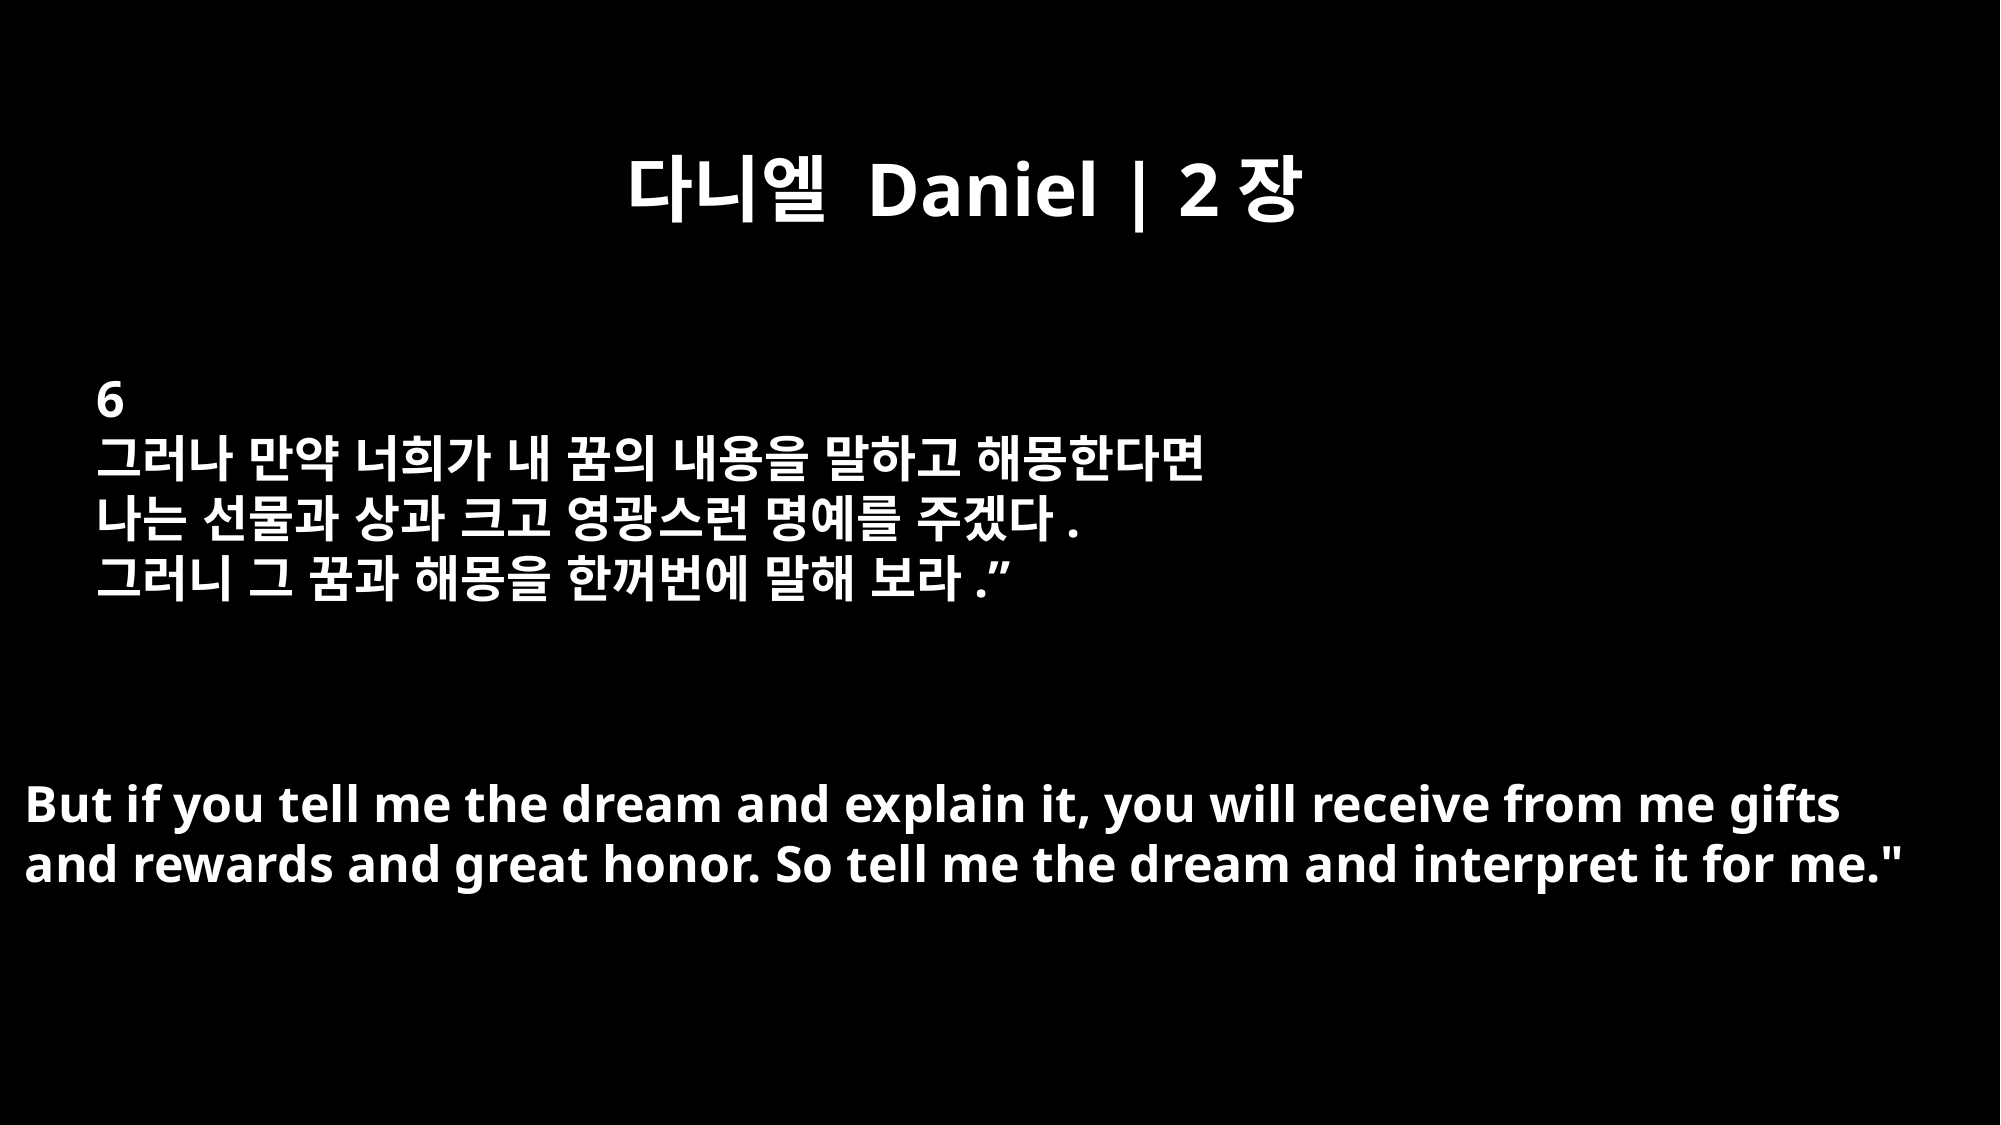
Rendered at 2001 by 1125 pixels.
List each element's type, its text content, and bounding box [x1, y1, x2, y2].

text_box But if you tell me the dream and explain it, you will receive from me gifts and rewards and great honor. So tell me the dream and interpret it for me." [10, 764, 1920, 900]
text_box 다니엘 Daniel | 2장 [611, 136, 1320, 239]
text_box 6 그러나 만약 너희가 내 꿈의 내용을 말하고 해몽한다면 나는 선물과 상과 크고 영광스런 명예를 주겠다. 그러니 그 꿈과 해몽을 한꺼번에 말해 보라.” [81, 359, 1236, 615]
